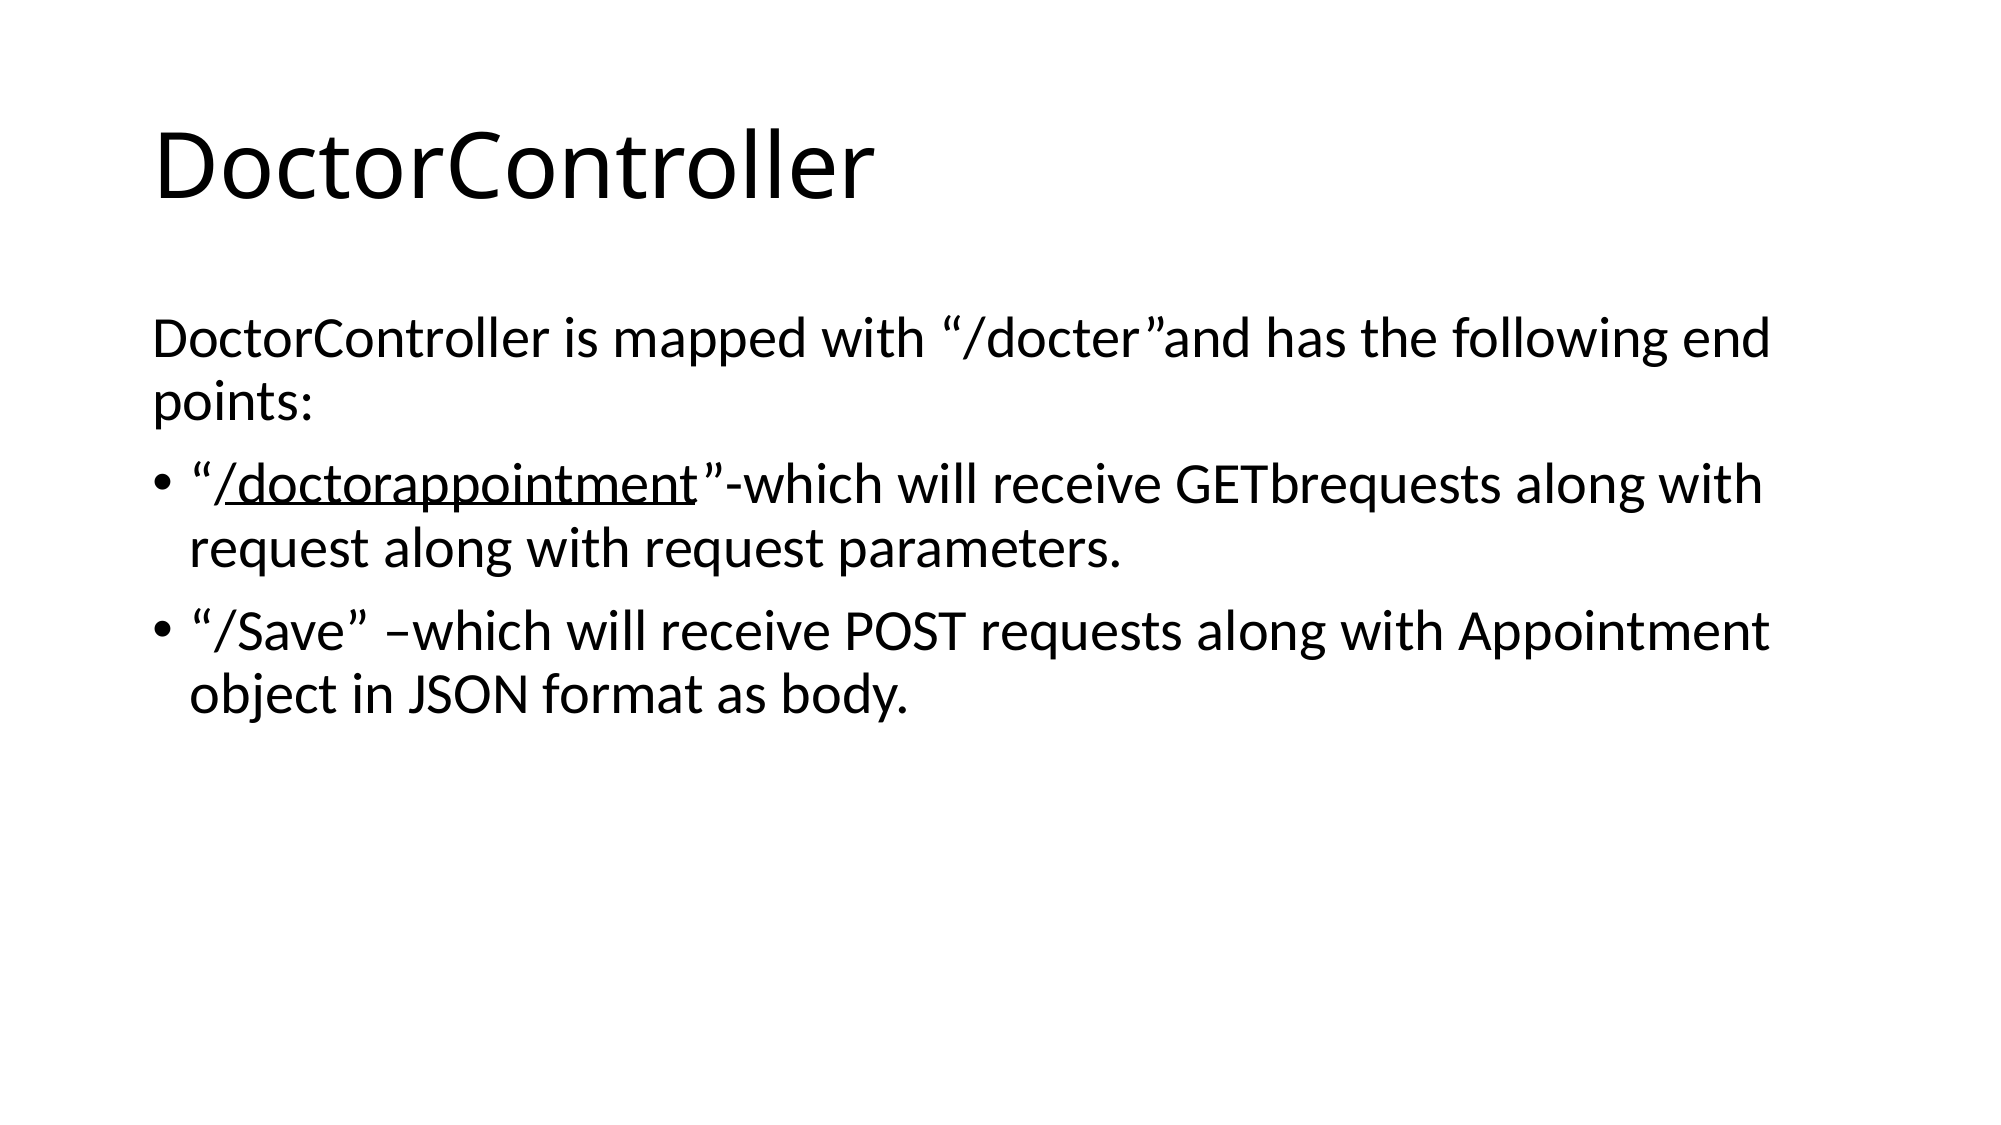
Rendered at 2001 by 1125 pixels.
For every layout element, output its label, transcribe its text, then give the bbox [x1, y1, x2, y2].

title DoctorController [137, 59, 1863, 278]
list DoctorController is mapped with “/docter”and has the following end points: “/doctorappointment”-which will receive GETbrequests along with request along with request parameters. “/Save” –which will receive POST requests along with Appointment object in JSON format as body. [137, 299, 1863, 1014]
